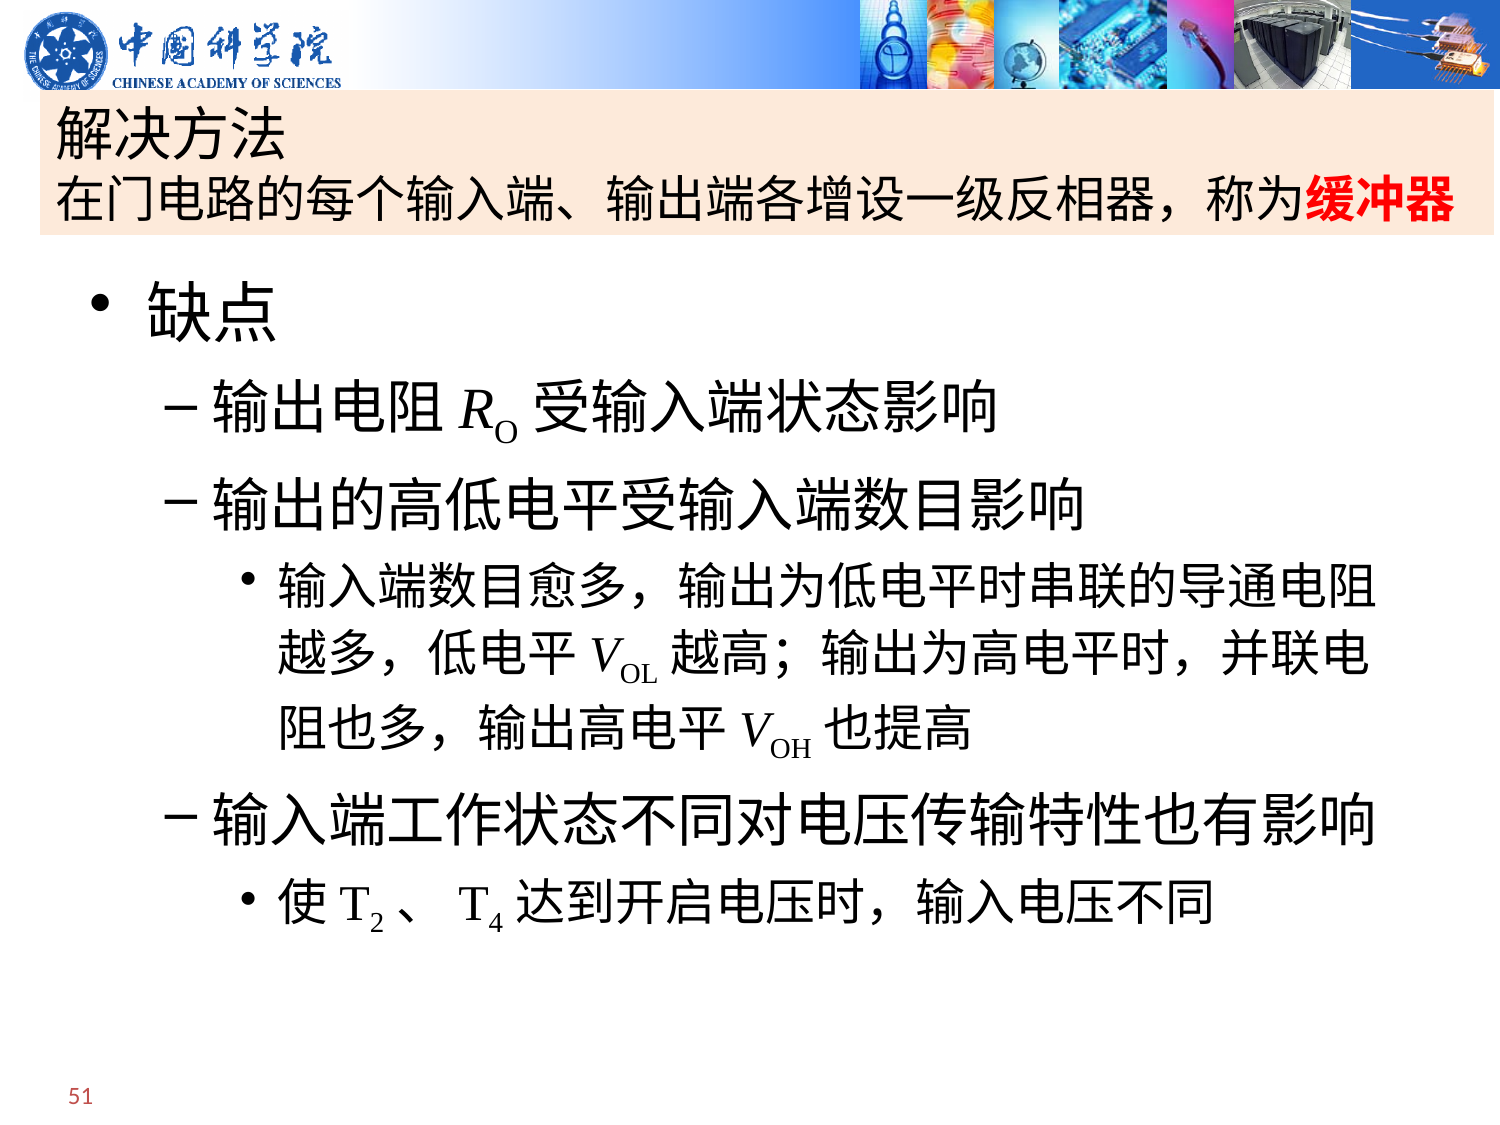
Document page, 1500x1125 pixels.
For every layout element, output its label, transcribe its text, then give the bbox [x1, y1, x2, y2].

picture [23, 10, 349, 102]
text_box 解决方法 在门电路的每个输入端、输出端各增设一级反相器，称为缓冲器 [40, 90, 1494, 235]
picture [860, 0, 1500, 89]
list 缺点 输出电阻RO受输入端状态影响 输出的高低电平受输入端数目影响 输入端数目愈多，输出为低电平时串联的导通电阻越多，低电平VOL越高；输出为高电平时，并联电阻也多，输出高电平VOH也提高 输入端工作状态不同对电压传输特性也有影响 使T2、T4达到开启电压时，输入电压不同 [75, 255, 1425, 1005]
